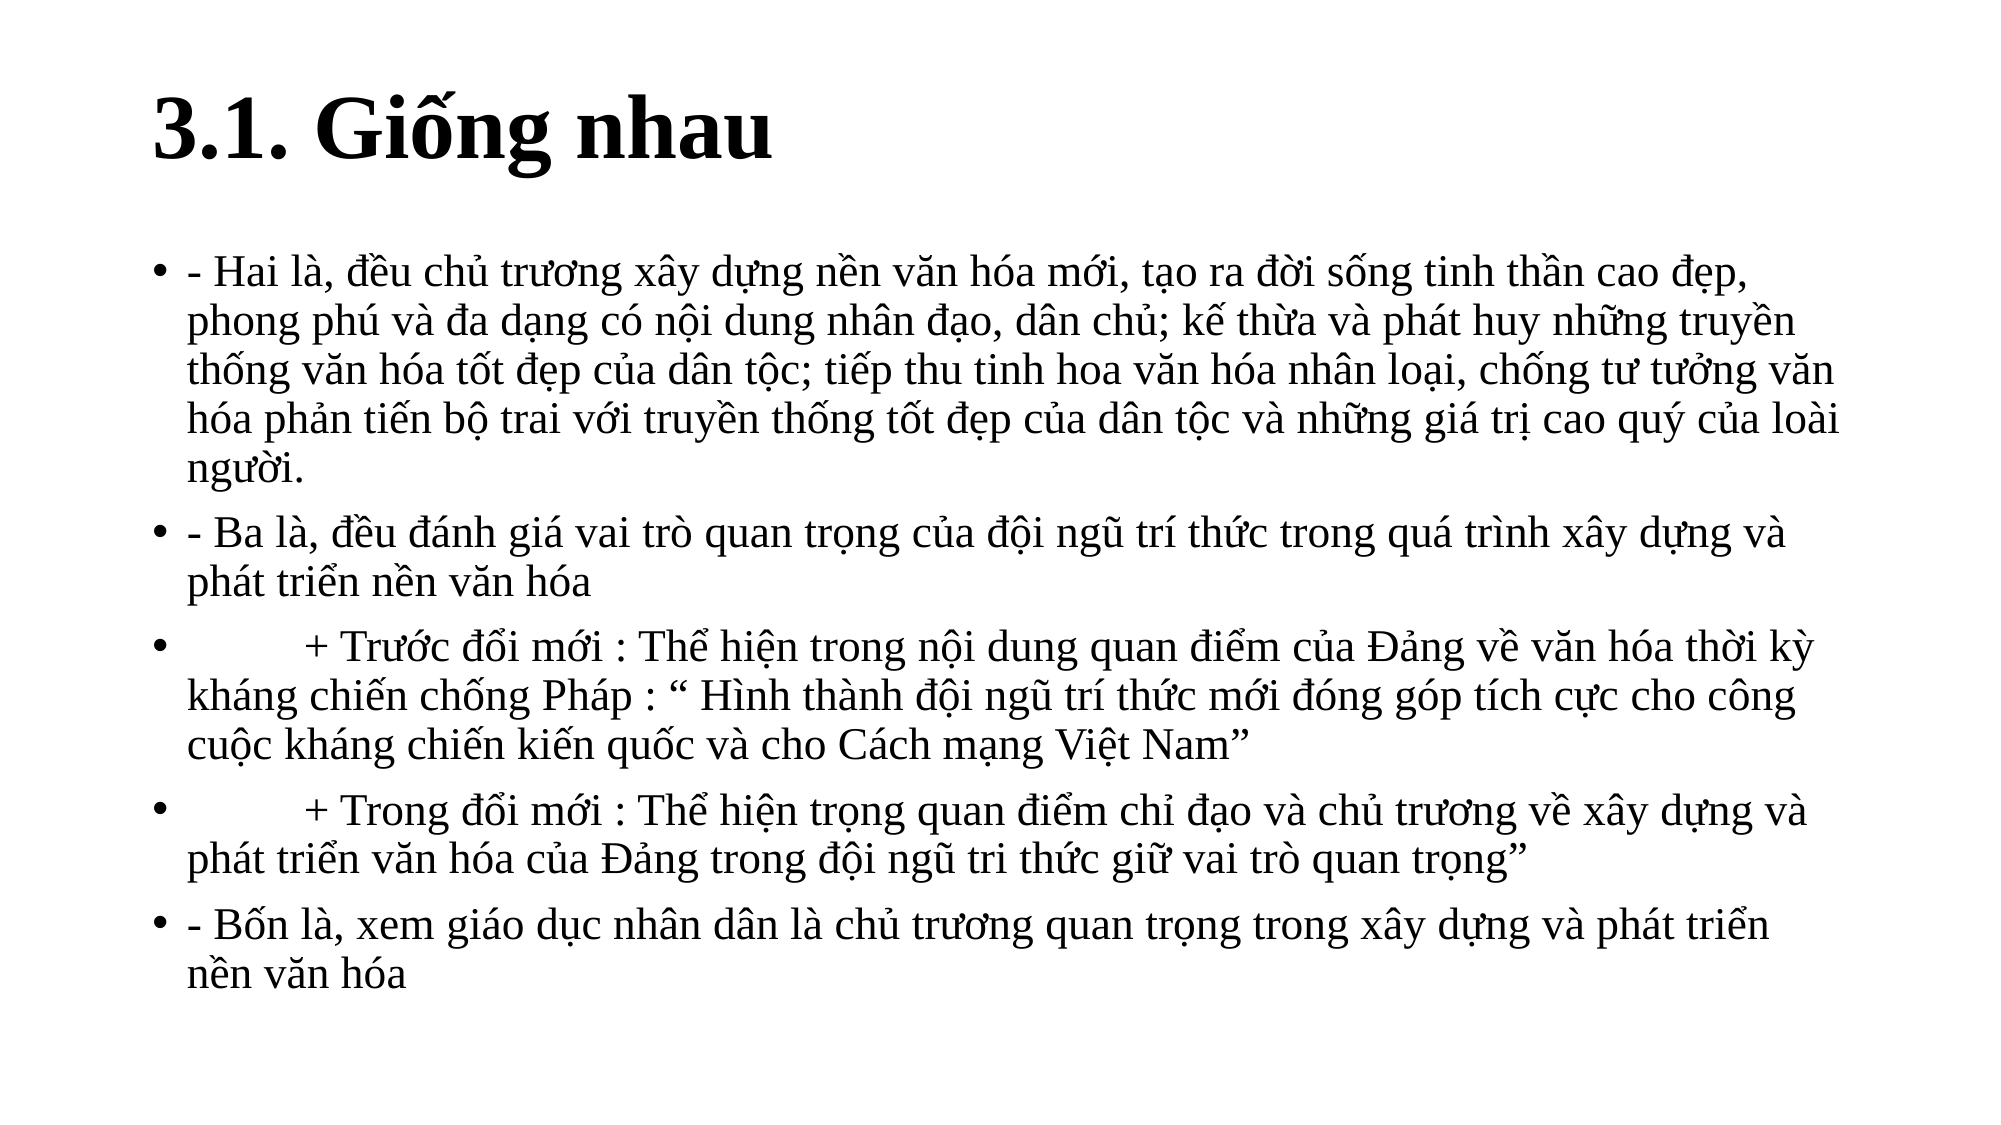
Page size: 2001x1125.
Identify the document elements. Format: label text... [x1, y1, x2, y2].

list - Hai là, đều chủ trương xây dựng nền văn hóa mới, tạo ra đời sống tinh thần cao đẹp, phong phú và đa dạng có nội dung nhân đạo, dân chủ; kế thừa và phát huy những truyền thống văn hóa tốt đẹp của dân tộc; tiếp thu tinh hoa văn hóa nhân loại, chống tư tưởng văn hóa phản tiến bộ trai với truyền thống tốt đẹp của dân tộc và những giá trị cao quý của loài người. - Ba là, đều đánh giá vai trò quan trọng của đội ngũ trí thức trong quá trình xây dựng và phát triển nền văn hóa + Trước đổi mới : Thể hiện trong nội dung quan điểm của Đảng về văn hóa thời kỳ kháng chiến chống Pháp : “ Hình thành đội ngũ trí thức mới đóng góp tích cực cho công cuộc kháng chiến kiến quốc và cho Cách mạng Việt Nam” + Trong đổi mới : Thể hiện trọng quan điểm chỉ đạo và chủ trương về xây dựng và phát triển văn hóa của Đảng trong đội ngũ tri thức giữ vai trò quan trọng” - Bốn là, xem giáo dục nhân dân là chủ trương quan trọng trong xây dựng và phát triển nền văn hóa [137, 239, 1863, 1014]
title 3.1. Giống nhau [137, 59, 1863, 198]
